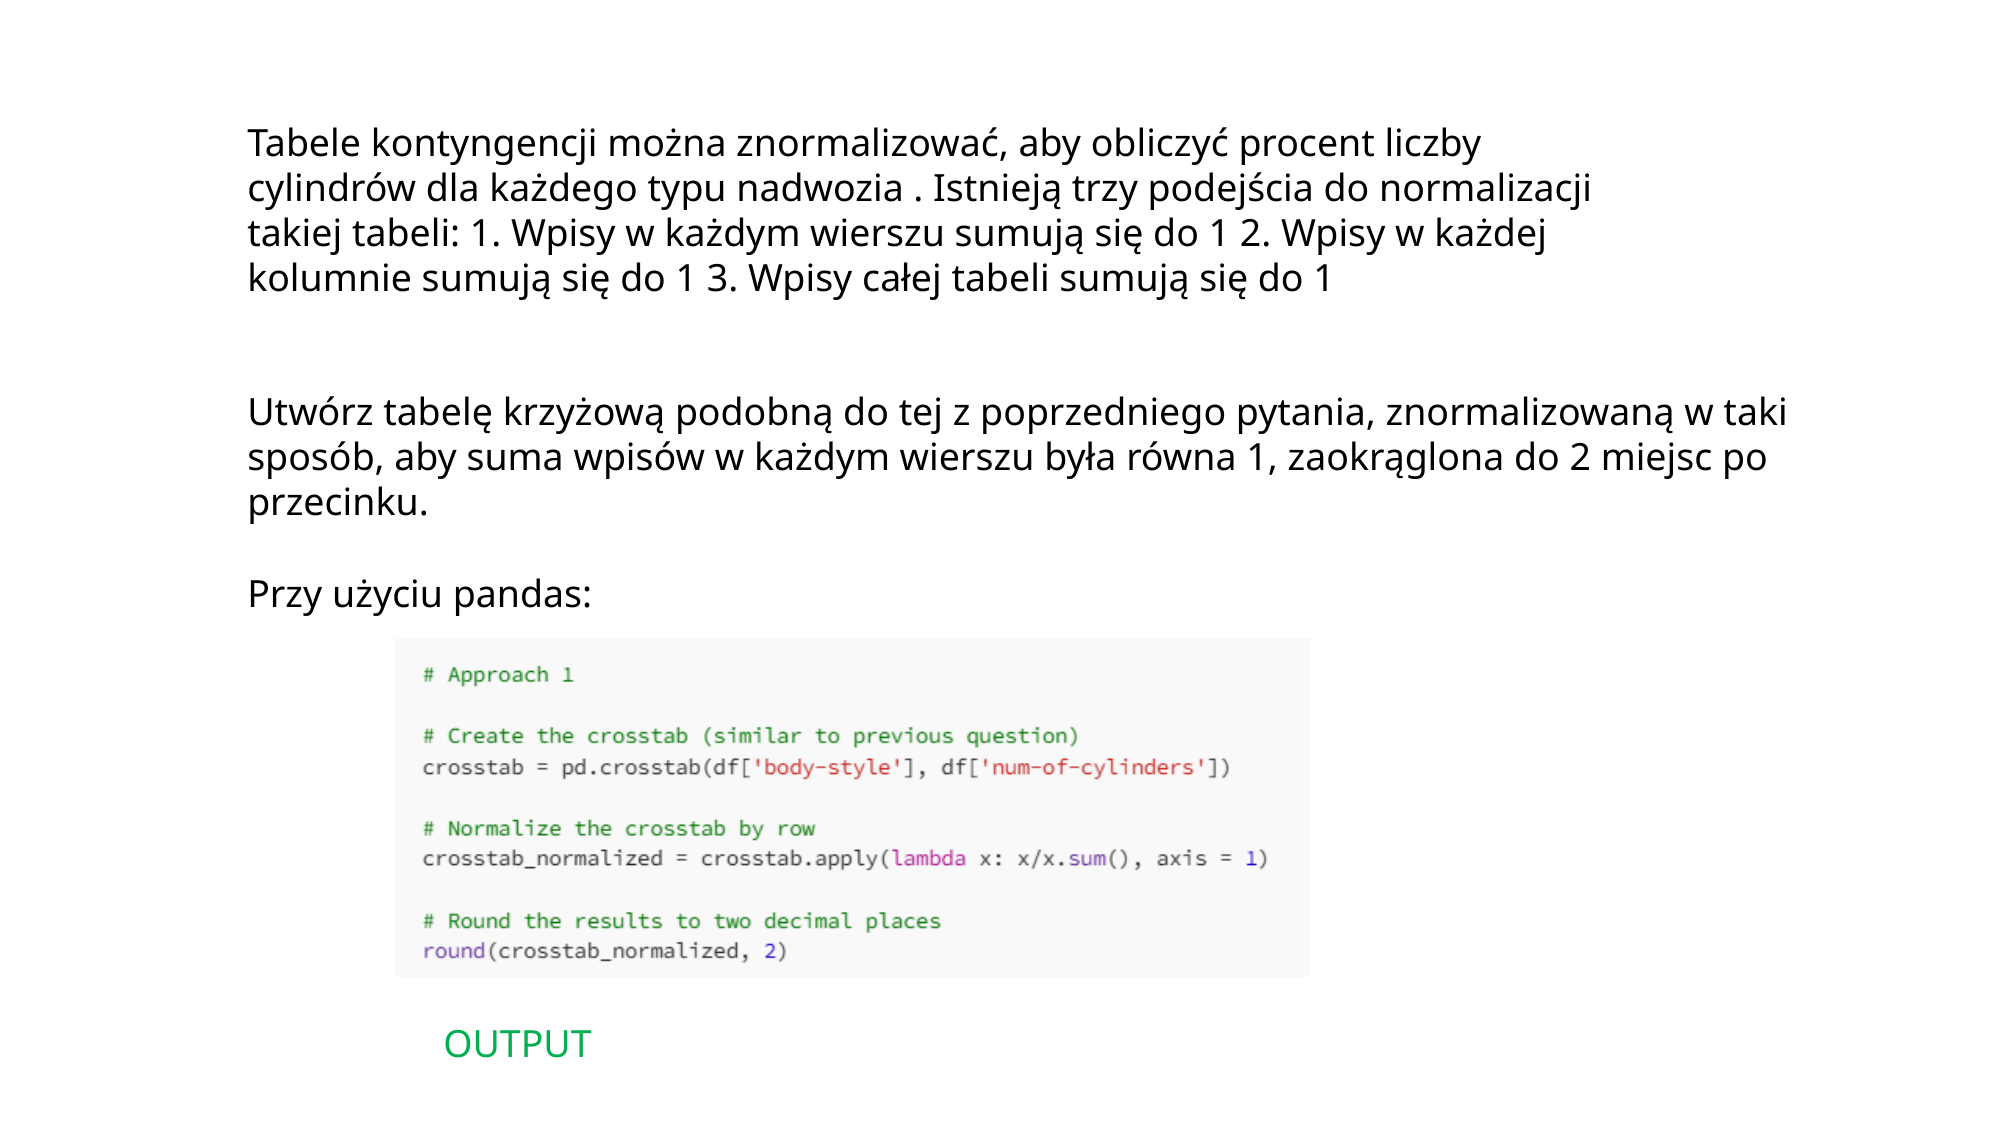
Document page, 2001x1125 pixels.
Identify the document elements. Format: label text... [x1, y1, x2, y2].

text_box Tabele kontyngencji można znormalizować, aby obliczyć procent liczby cylindrów dla każdego typu nadwozia . Istnieją trzy podejścia do normalizacji takiej tabeli: 1. Wpisy w każdym wierszu sumują się do 1 2. Wpisy w każdej kolumnie sumują się do 1 3. Wpisy całej tabeli sumują się do 1 [232, 111, 1653, 307]
text_box Przy użyciu pandas: [232, 562, 625, 623]
picture [395, 638, 1311, 977]
text_box OUTPUT [428, 1012, 685, 1073]
text_box Utwórz tabelę krzyżową podobną do tej z poprzedniego pytania, znormalizowaną w taki sposób, aby suma wpisów w każdym wierszu była równa 1, zaokrąglona do 2 miejsc po przecinku. [232, 380, 1871, 530]
